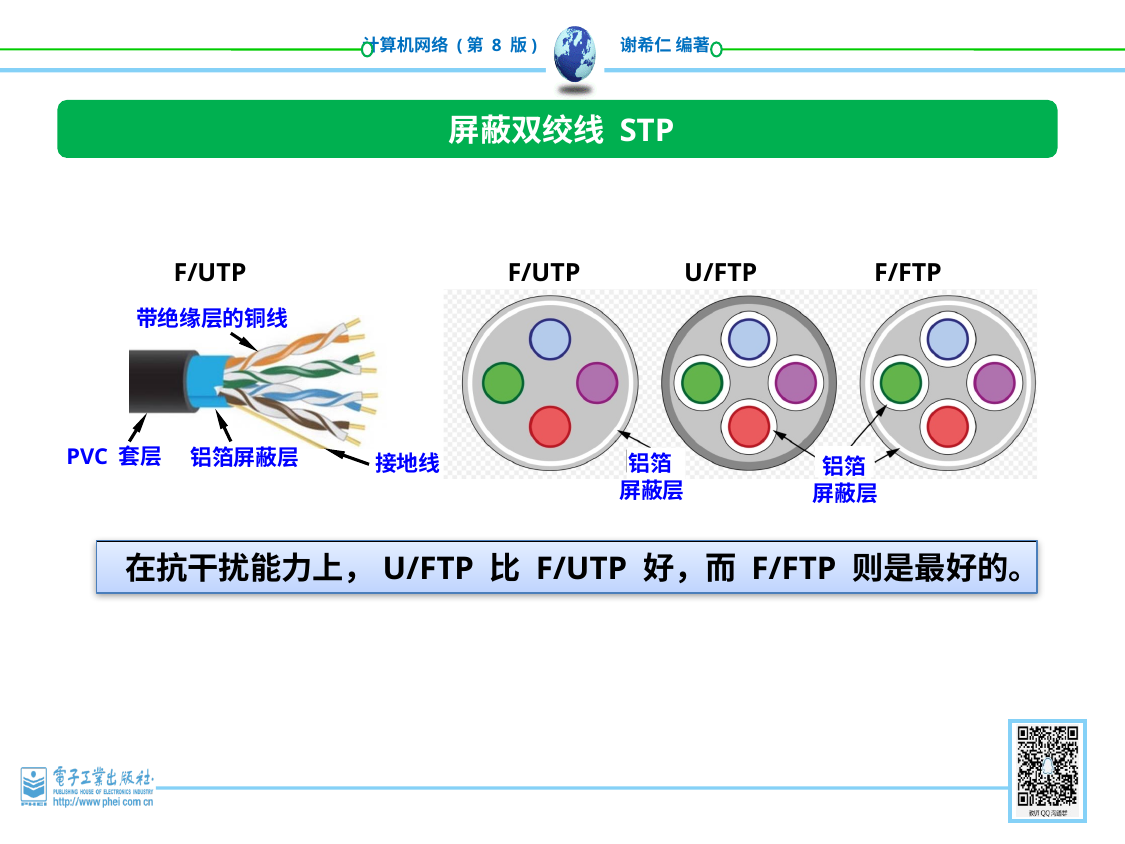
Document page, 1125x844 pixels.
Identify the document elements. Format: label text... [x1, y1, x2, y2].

picture [443, 289, 1038, 479]
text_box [49, 296, 457, 485]
text_box 在抗干扰能力上，U/FTP 比 F/UTP 好，而 F/FTP 则是最好的。 [96, 540, 1038, 594]
text_box 屏蔽层 [604, 487, 705, 511]
picture [17, 764, 156, 809]
list 屏蔽双绞线 STP [153, 99, 970, 158]
picture [552, 24, 597, 99]
text_box F/UTP U/FTP F/FTP [492, 248, 1038, 288]
picture [1016, 724, 1079, 817]
text_box 屏蔽层 [798, 487, 894, 514]
text_box F/UTP [158, 249, 263, 294]
